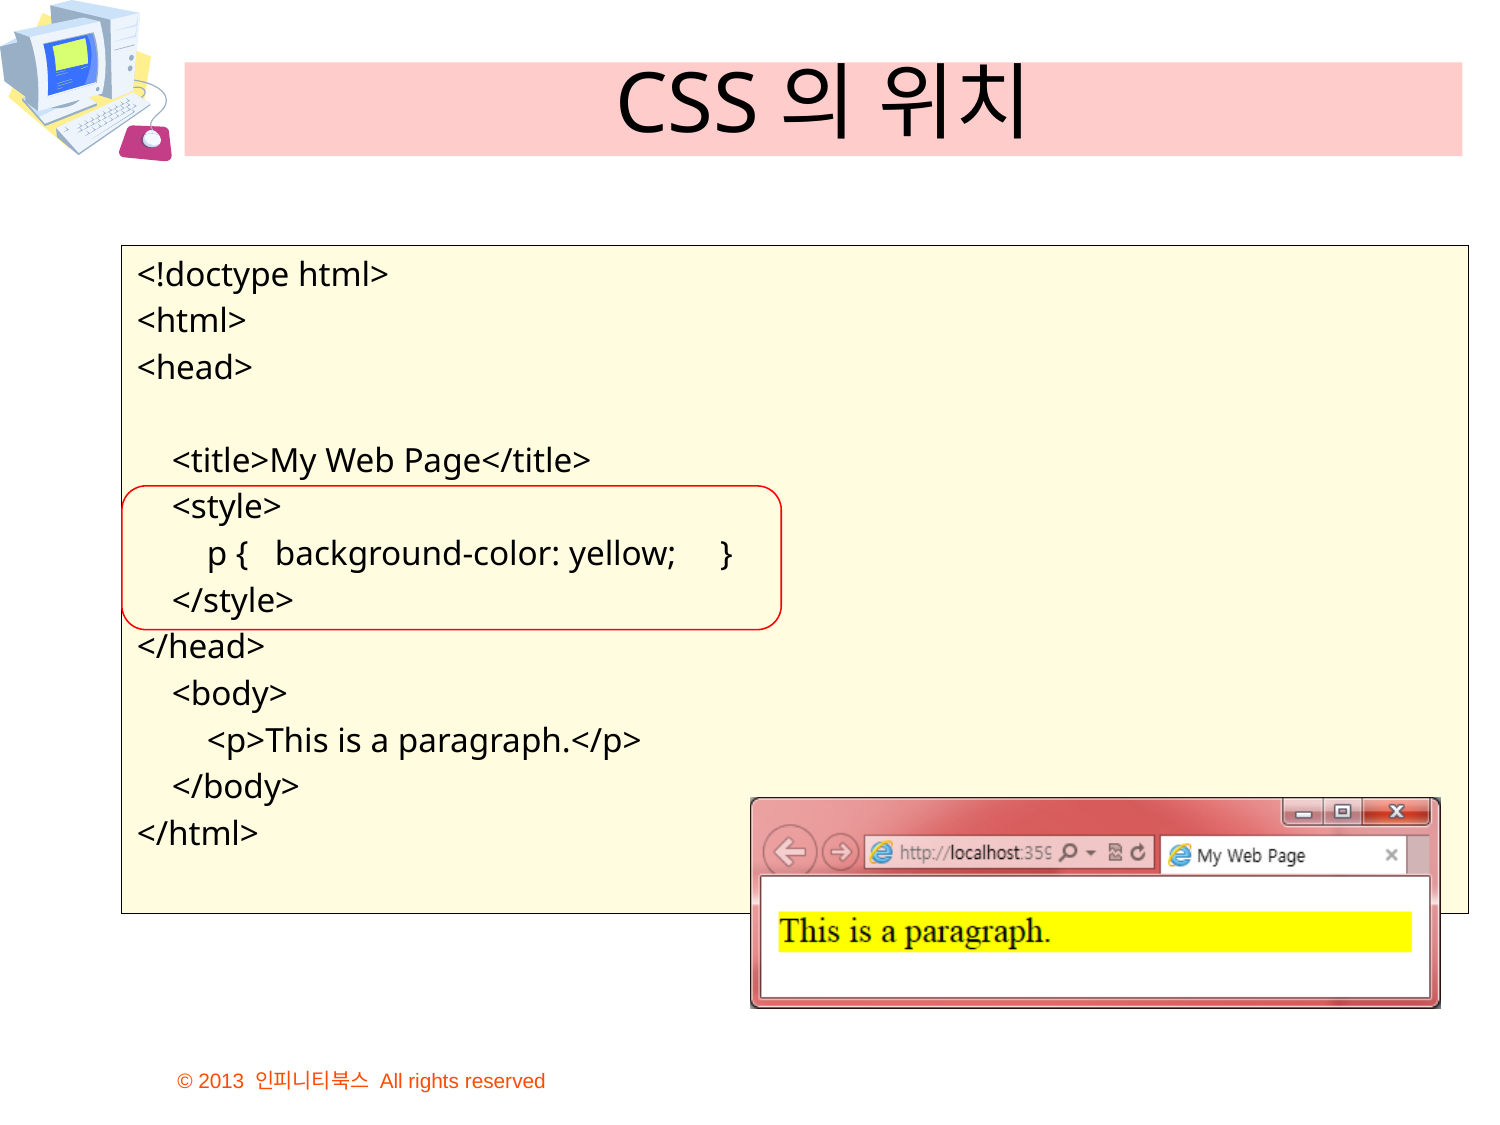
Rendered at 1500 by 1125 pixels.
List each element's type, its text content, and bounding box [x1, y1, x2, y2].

text_box <!doctype html> <html> <head> <title>My Web Page</title> <style> p { background-color: yellow; } </style> </head> <body> <p>This is a paragraph.</p> </body> </html> [121, 245, 1469, 914]
text_box [121, 485, 782, 630]
picture [749, 797, 1442, 1009]
title CSS의 위치 [184, 62, 1463, 157]
